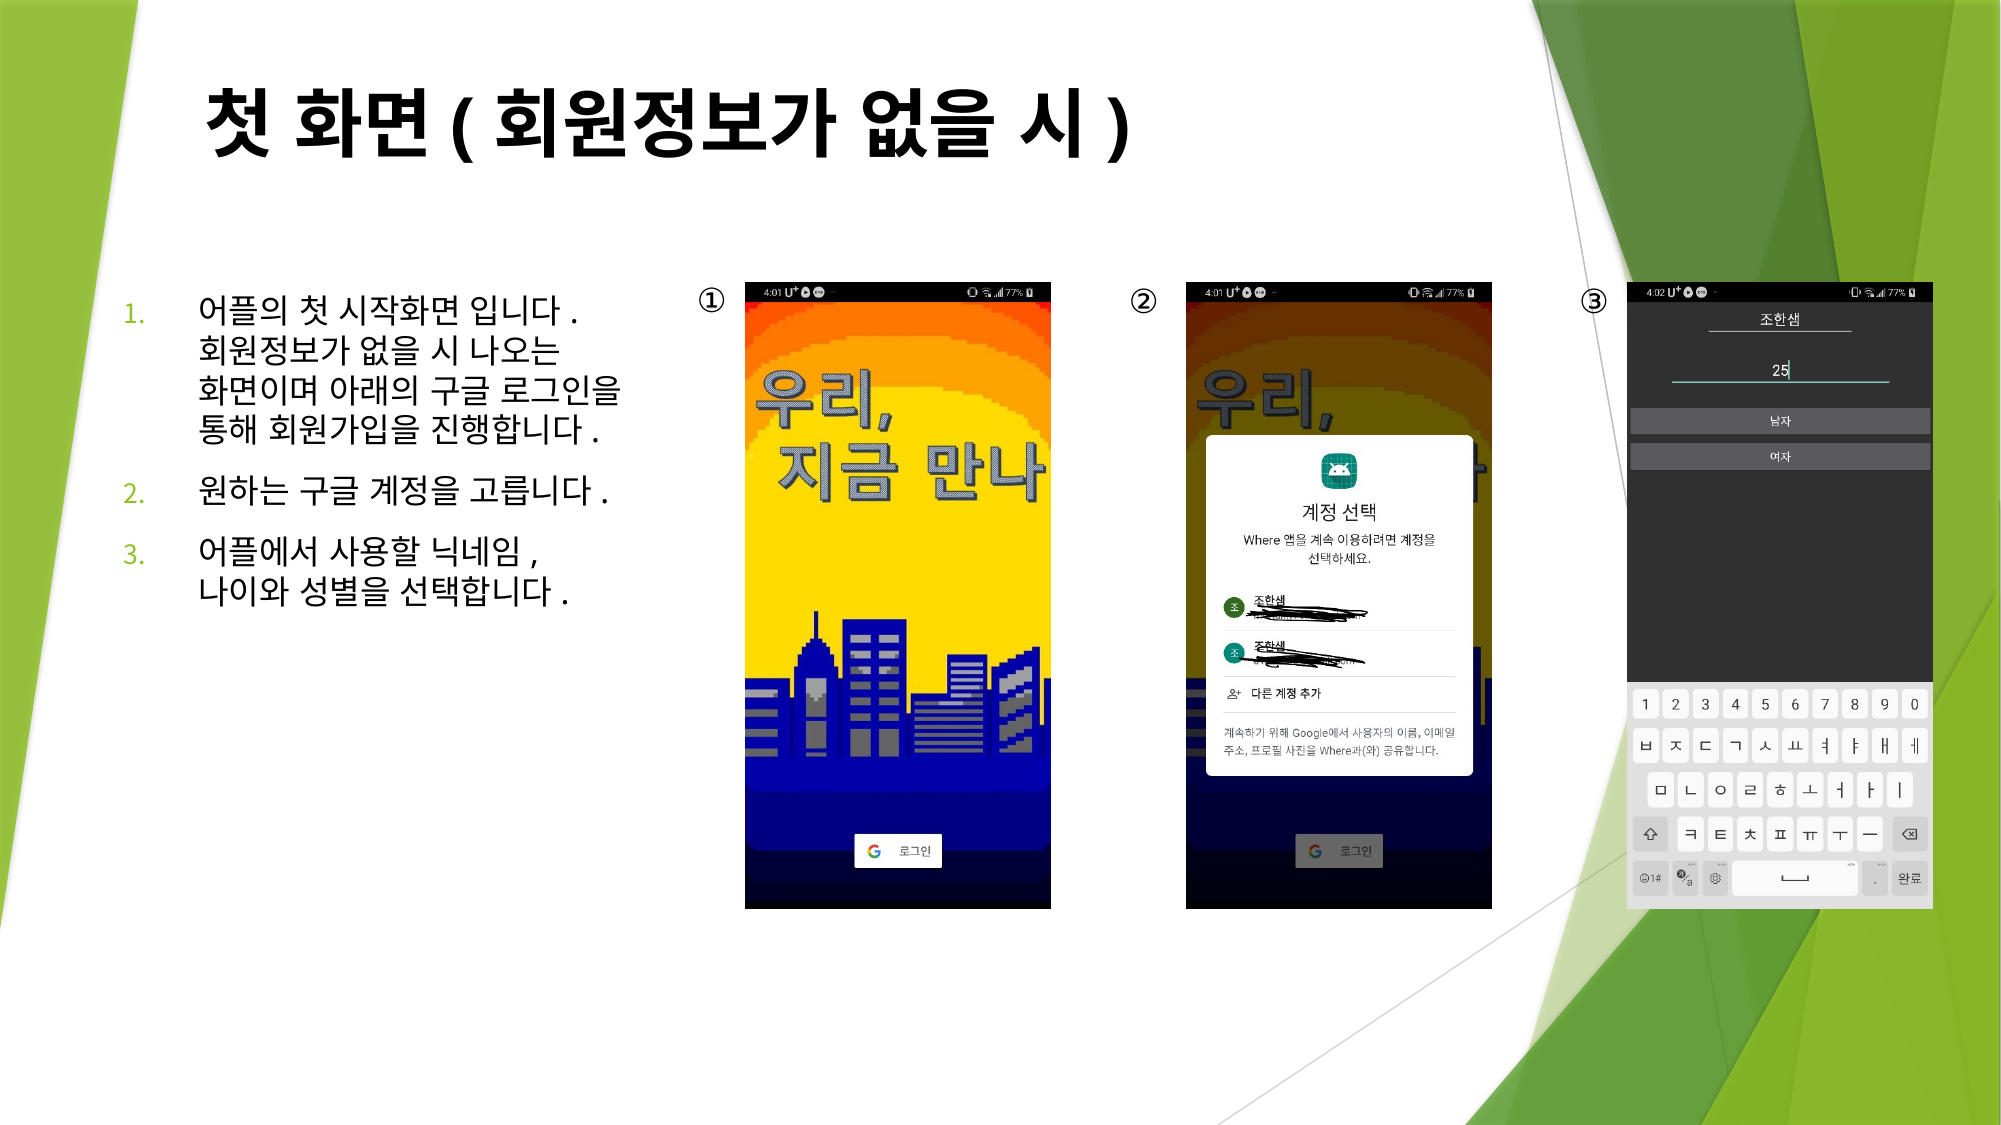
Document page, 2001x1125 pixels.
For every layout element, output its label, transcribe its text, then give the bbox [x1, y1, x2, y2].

picture [744, 282, 1052, 910]
text_box 첫 화면(회원정보가 없을 시) [189, 68, 1779, 208]
text_box ② [1114, 273, 1344, 478]
picture [1627, 282, 1934, 910]
text_box ③ [1564, 273, 1794, 478]
subtitle 어플의 첫 시작화면 입니다. 회원정보가 없을 시 나오는 화면이며 아래의 구글 로그인을 통해 회원가입을 진행합니다. 원하는 구글 계정을 고릅니다. 어플에서 사용할 닉네임, 나이와 성별을 선택합니다. [108, 282, 651, 909]
text_box ① [681, 271, 912, 477]
picture [1185, 282, 1493, 910]
